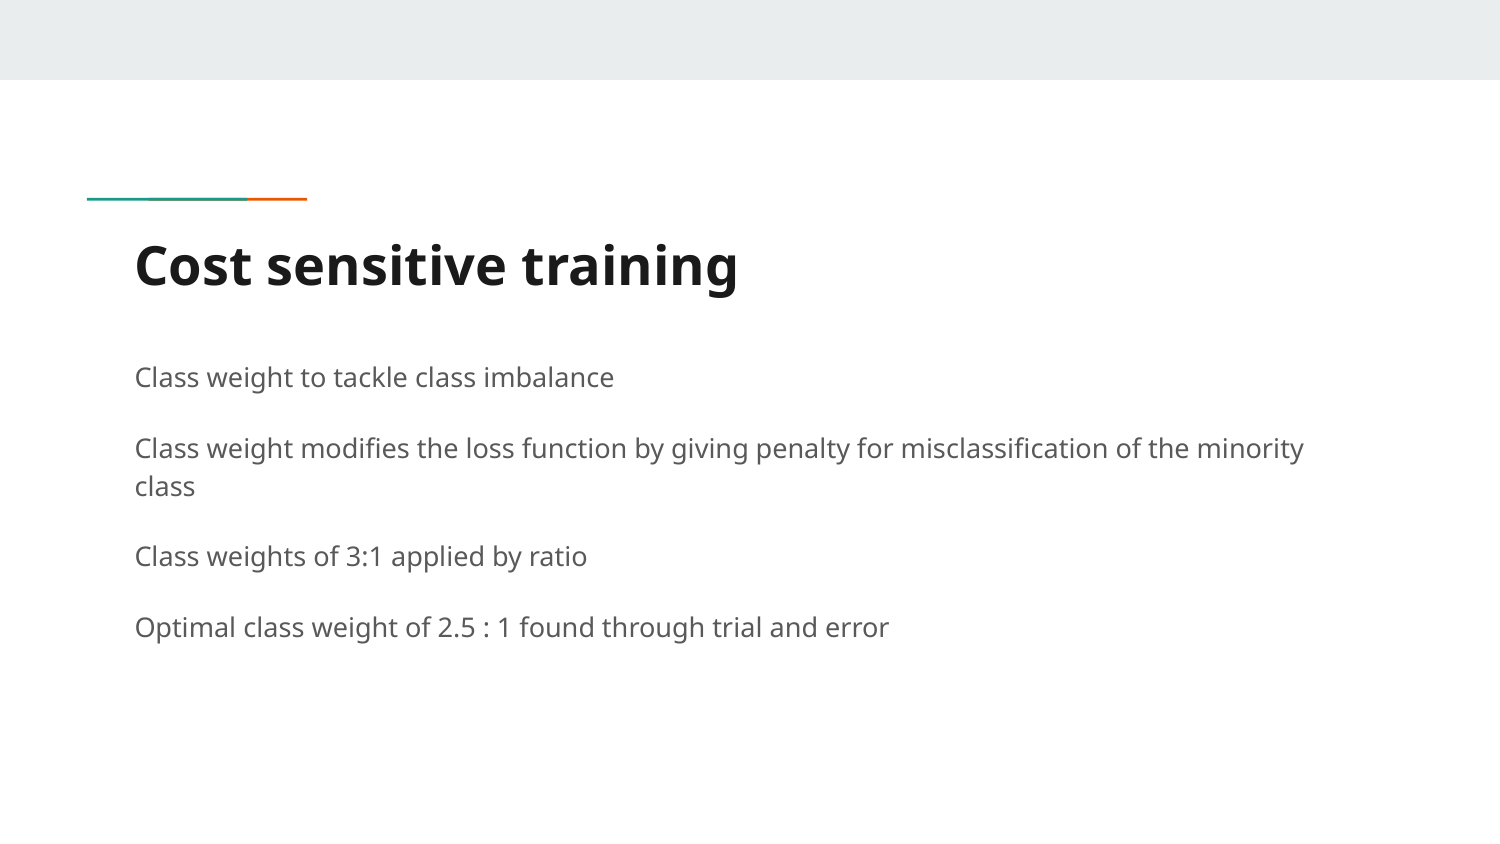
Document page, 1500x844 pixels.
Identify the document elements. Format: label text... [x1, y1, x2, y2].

list Class weight to tackle class imbalance Class weight modifies the loss function by giving penalty for misclassification of the minority class Class weights of 3:1 applied by ratio Optimal class weight of 2.5 : 1 found through trial and error [119, 341, 1381, 712]
title Cost sensitive training [119, 216, 1381, 305]
